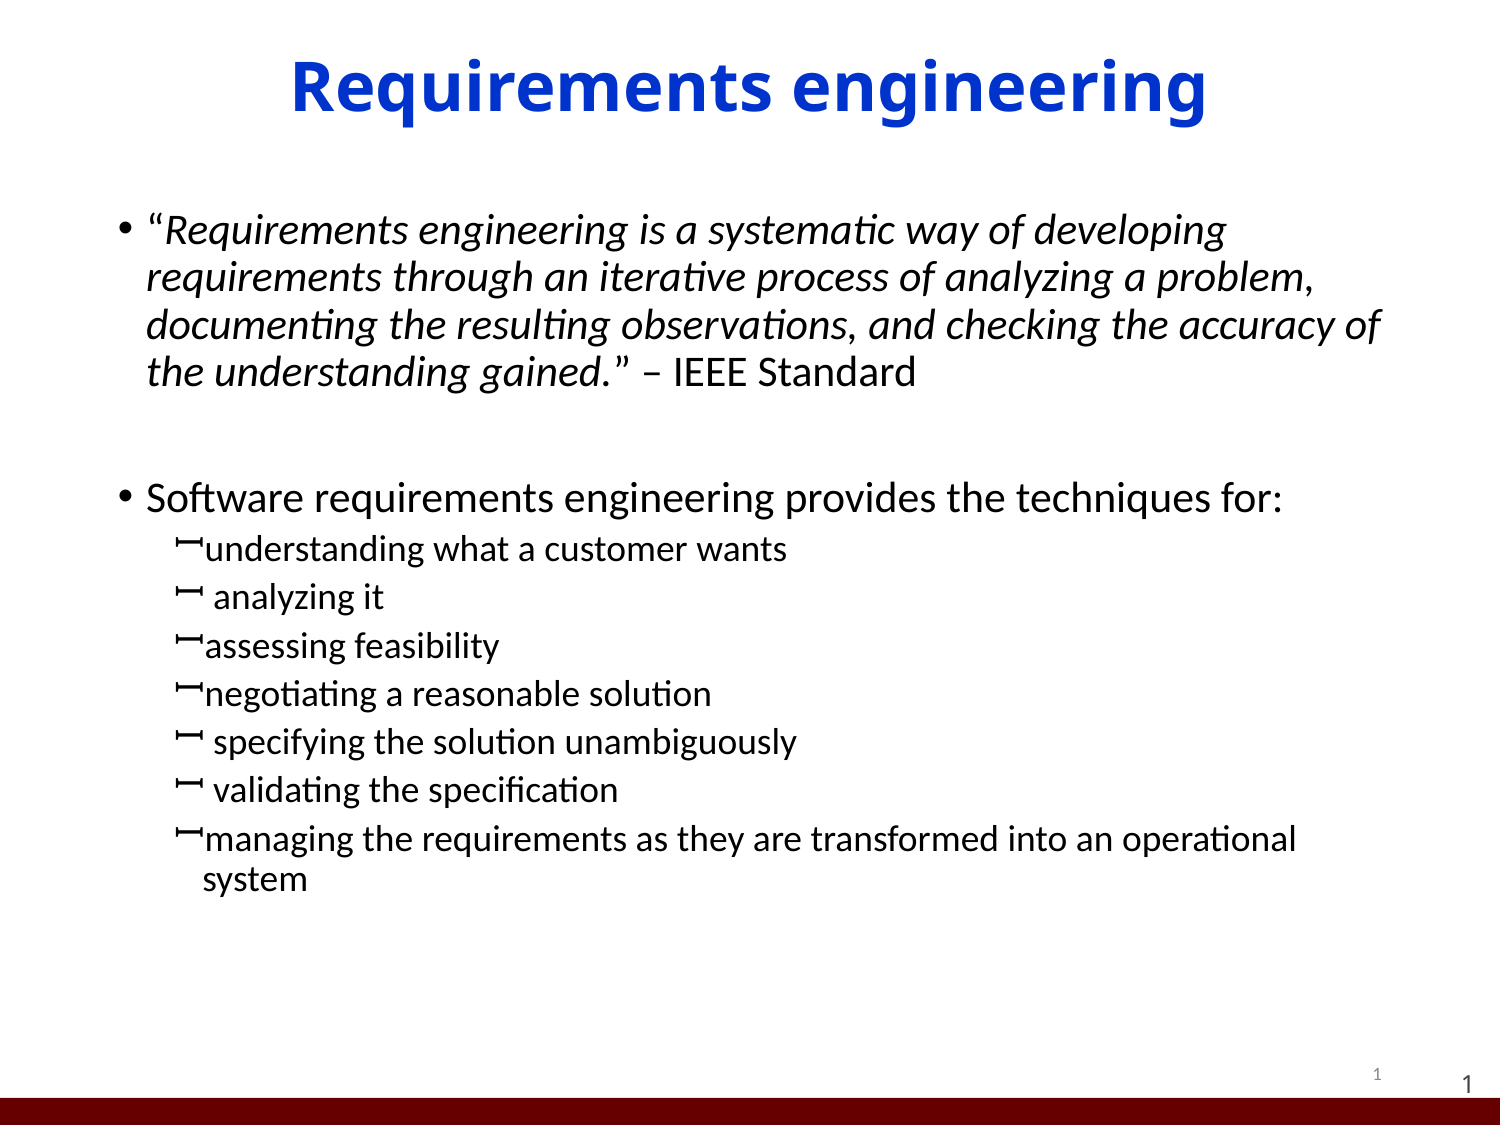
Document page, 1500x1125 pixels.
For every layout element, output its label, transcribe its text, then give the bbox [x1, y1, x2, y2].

list “Requirements engineering is a systematic way of developing requirements through an iterative process of analyzing a problem, documenting the resulting observations, and checking the accuracy of the understanding gained.” – IEEE Standard Software requirements engineering provides the techniques for: understanding what a customer wants analyzing it assessing feasibility negotiating a reasonable solution specifying the solution unambiguously validating the specification managing the requirements as they are transformed into an operational system [103, 199, 1397, 1014]
title Requirements engineering [103, 18, 1397, 160]
slide_number ‹#› [1059, 1042, 1397, 1103]
